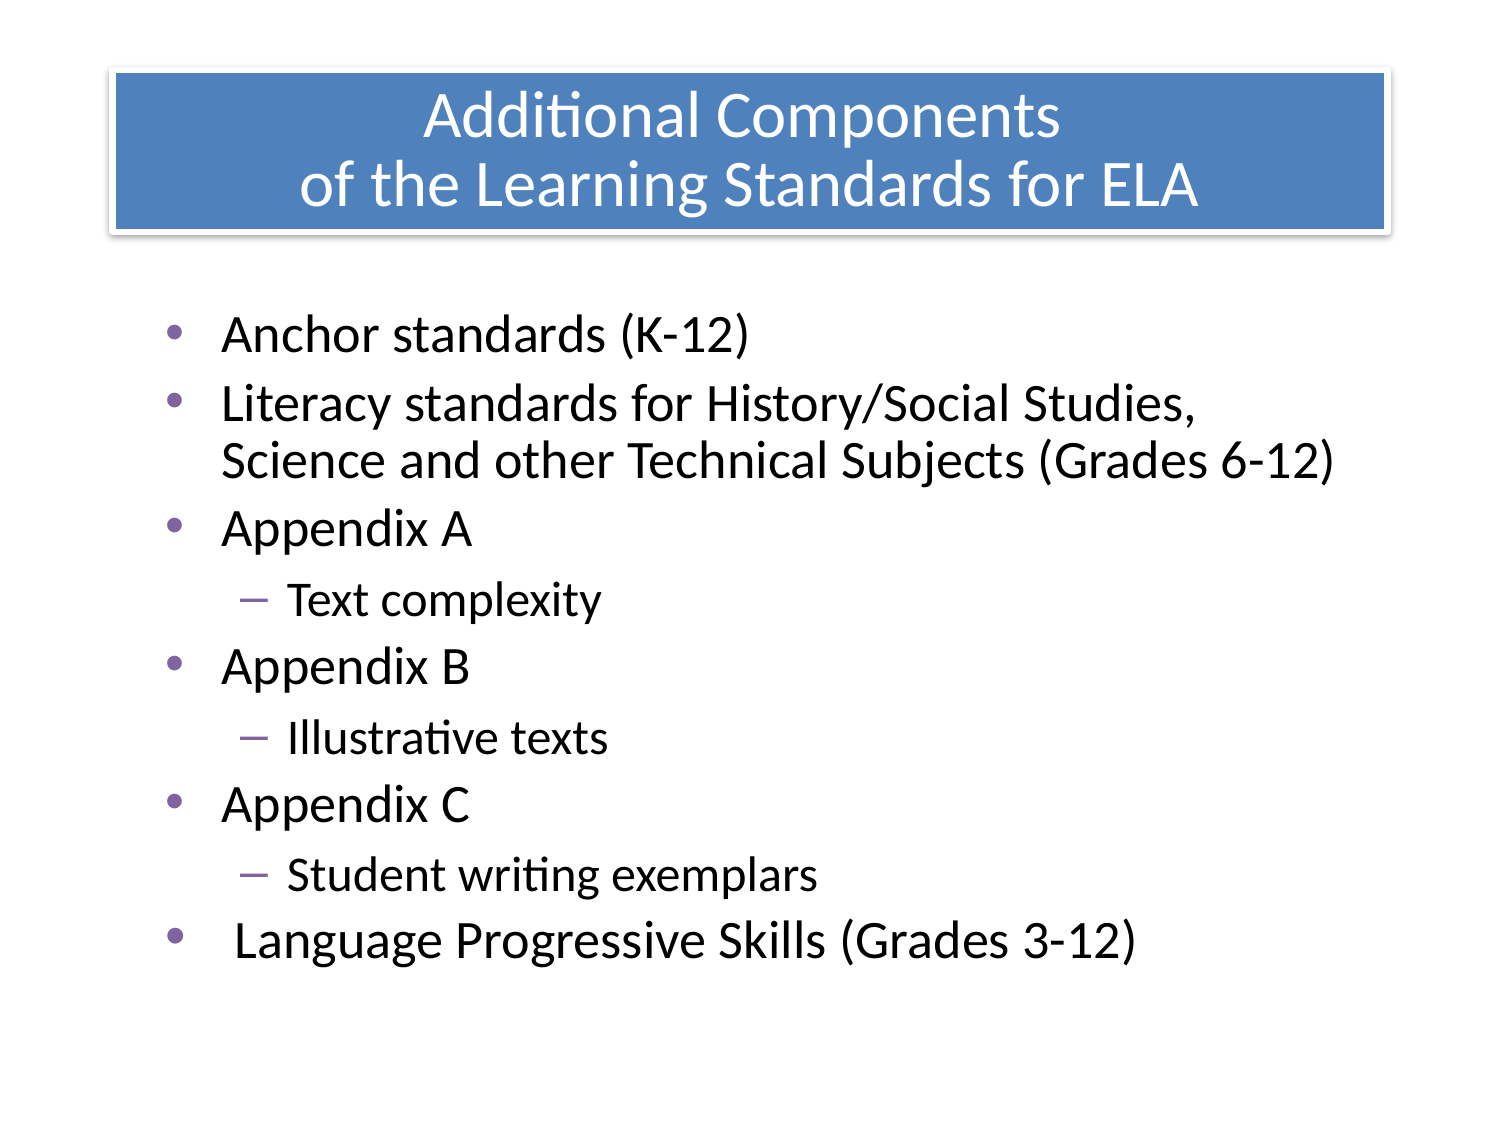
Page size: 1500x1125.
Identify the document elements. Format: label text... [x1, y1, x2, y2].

list Anchor standards (K-12) Literacy standards for History/Social Studies, Science and other Technical Subjects (Grades 6-12) Appendix A Text complexity Appendix B Illustrative texts Appendix C Student writing exemplars Language Progressive Skills (Grades 3-12) [150, 299, 1363, 1005]
title Additional Components of the Learning Standards for ELA [109, 67, 1391, 235]
